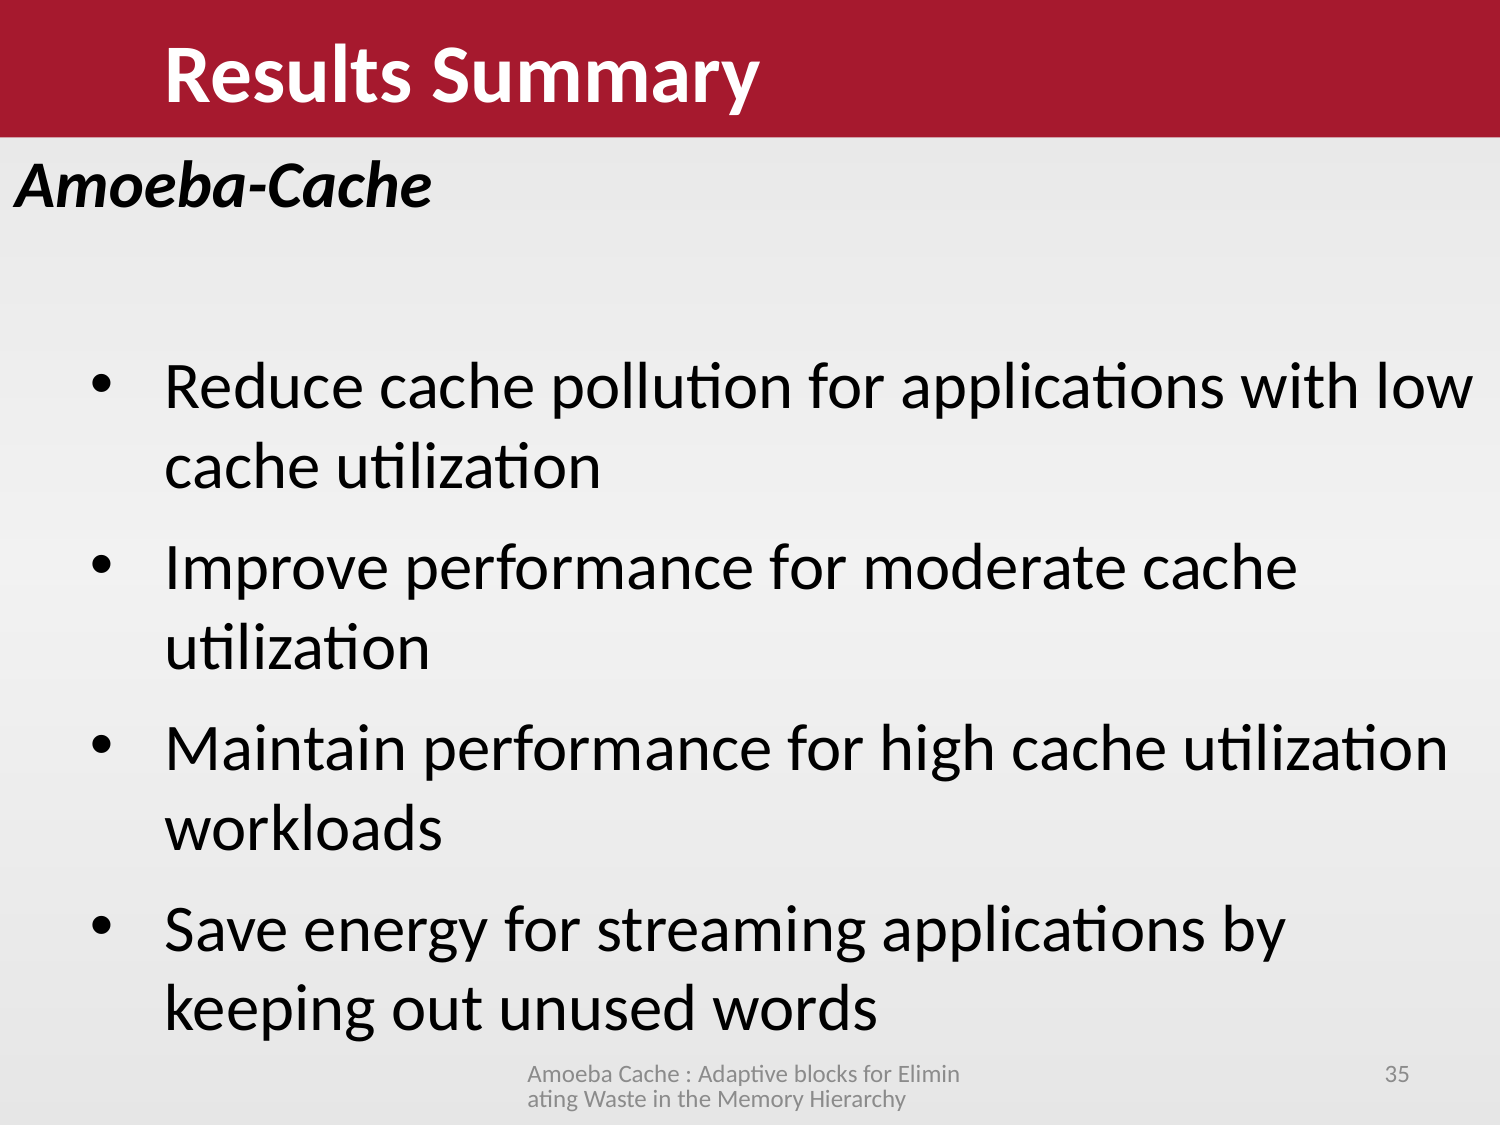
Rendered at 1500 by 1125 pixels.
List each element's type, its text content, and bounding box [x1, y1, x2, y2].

text_box Results Summary [0, 0, 1500, 132]
text_box Amoeba-Cache Reduce cache pollution for applications with low cache utilization Improve performance for moderate cache utilization Maintain performance for high cache utilization workloads Save energy for streaming applications by keeping out unused words [0, 132, 1500, 1052]
footer Amoeba Cache : Adaptive blocks for Eliminating Waste in the Memory Hierarchy [512, 1042, 988, 1103]
slide_number 35 [1074, 1042, 1425, 1103]
